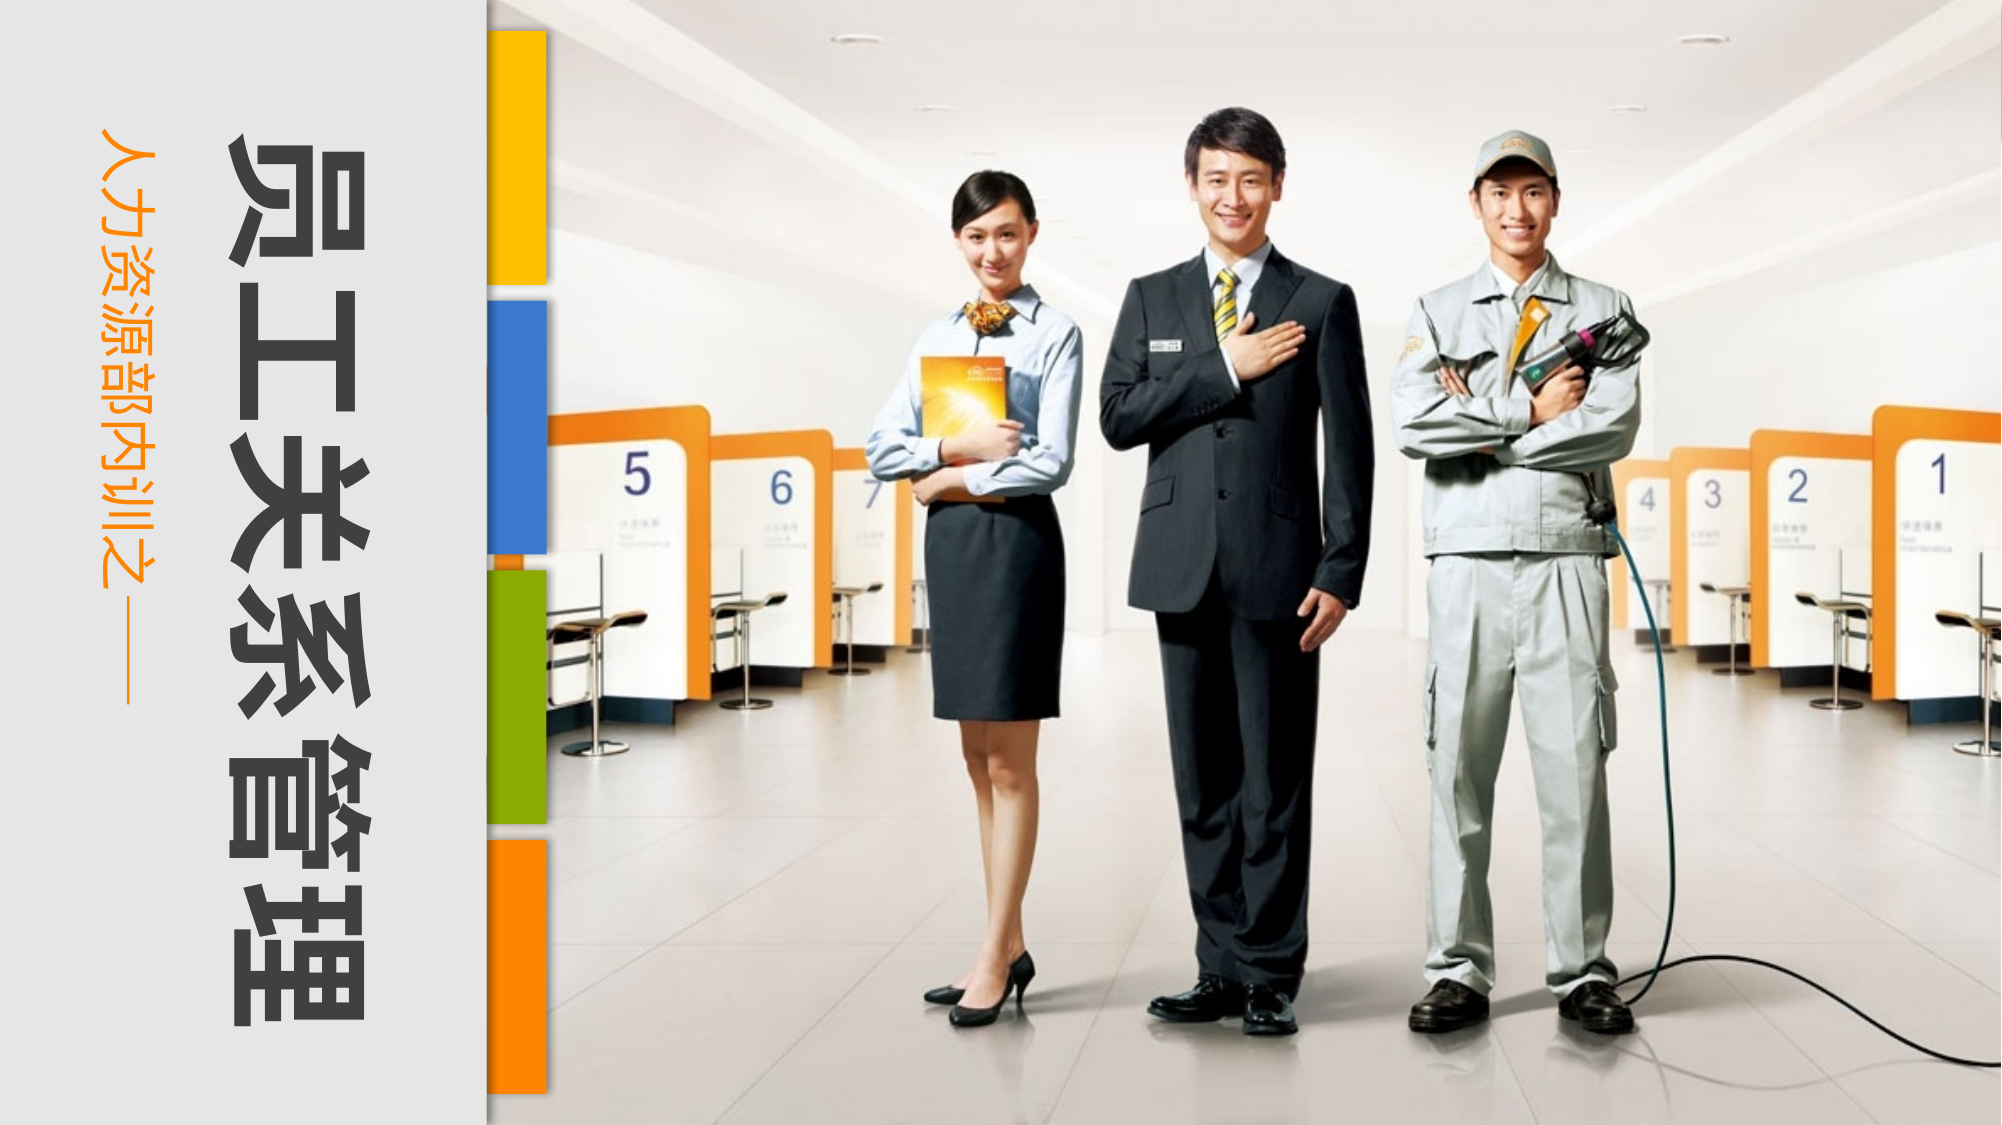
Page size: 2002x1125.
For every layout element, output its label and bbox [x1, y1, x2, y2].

picture [487, 0, 2001, 1125]
